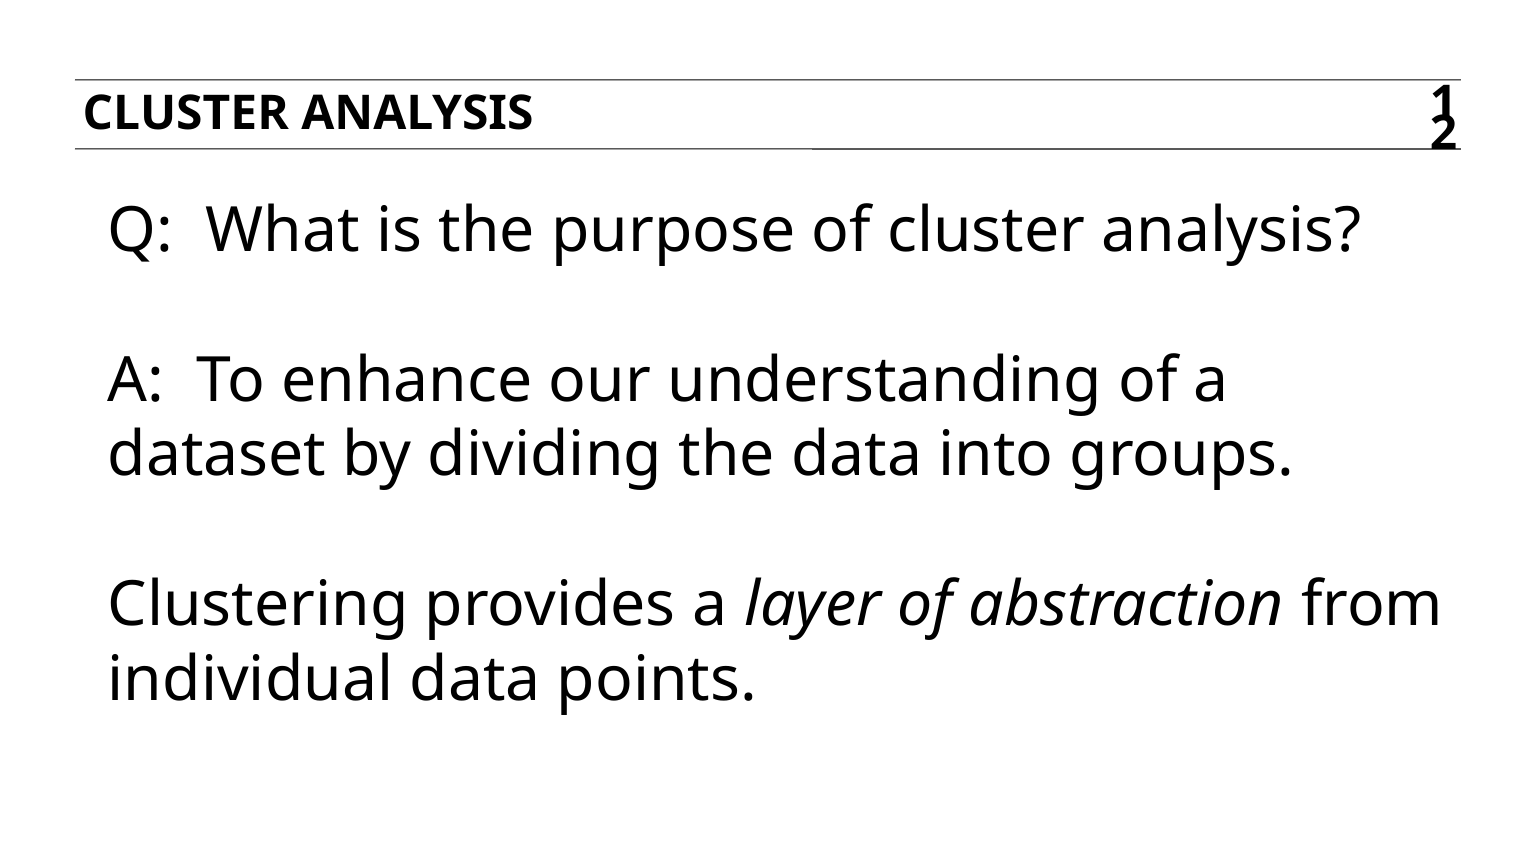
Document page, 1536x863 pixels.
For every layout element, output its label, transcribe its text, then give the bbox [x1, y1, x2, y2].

slide_number 12 [1419, 86, 1461, 138]
list Cluster analysis [67, 81, 1118, 132]
text_box Q: What is the purpose of cluster analysis? A: To enhance our understanding of a dataset by dividing the data into groups. Clustering provides a layer of abstraction from individual data points. [92, 181, 1468, 721]
